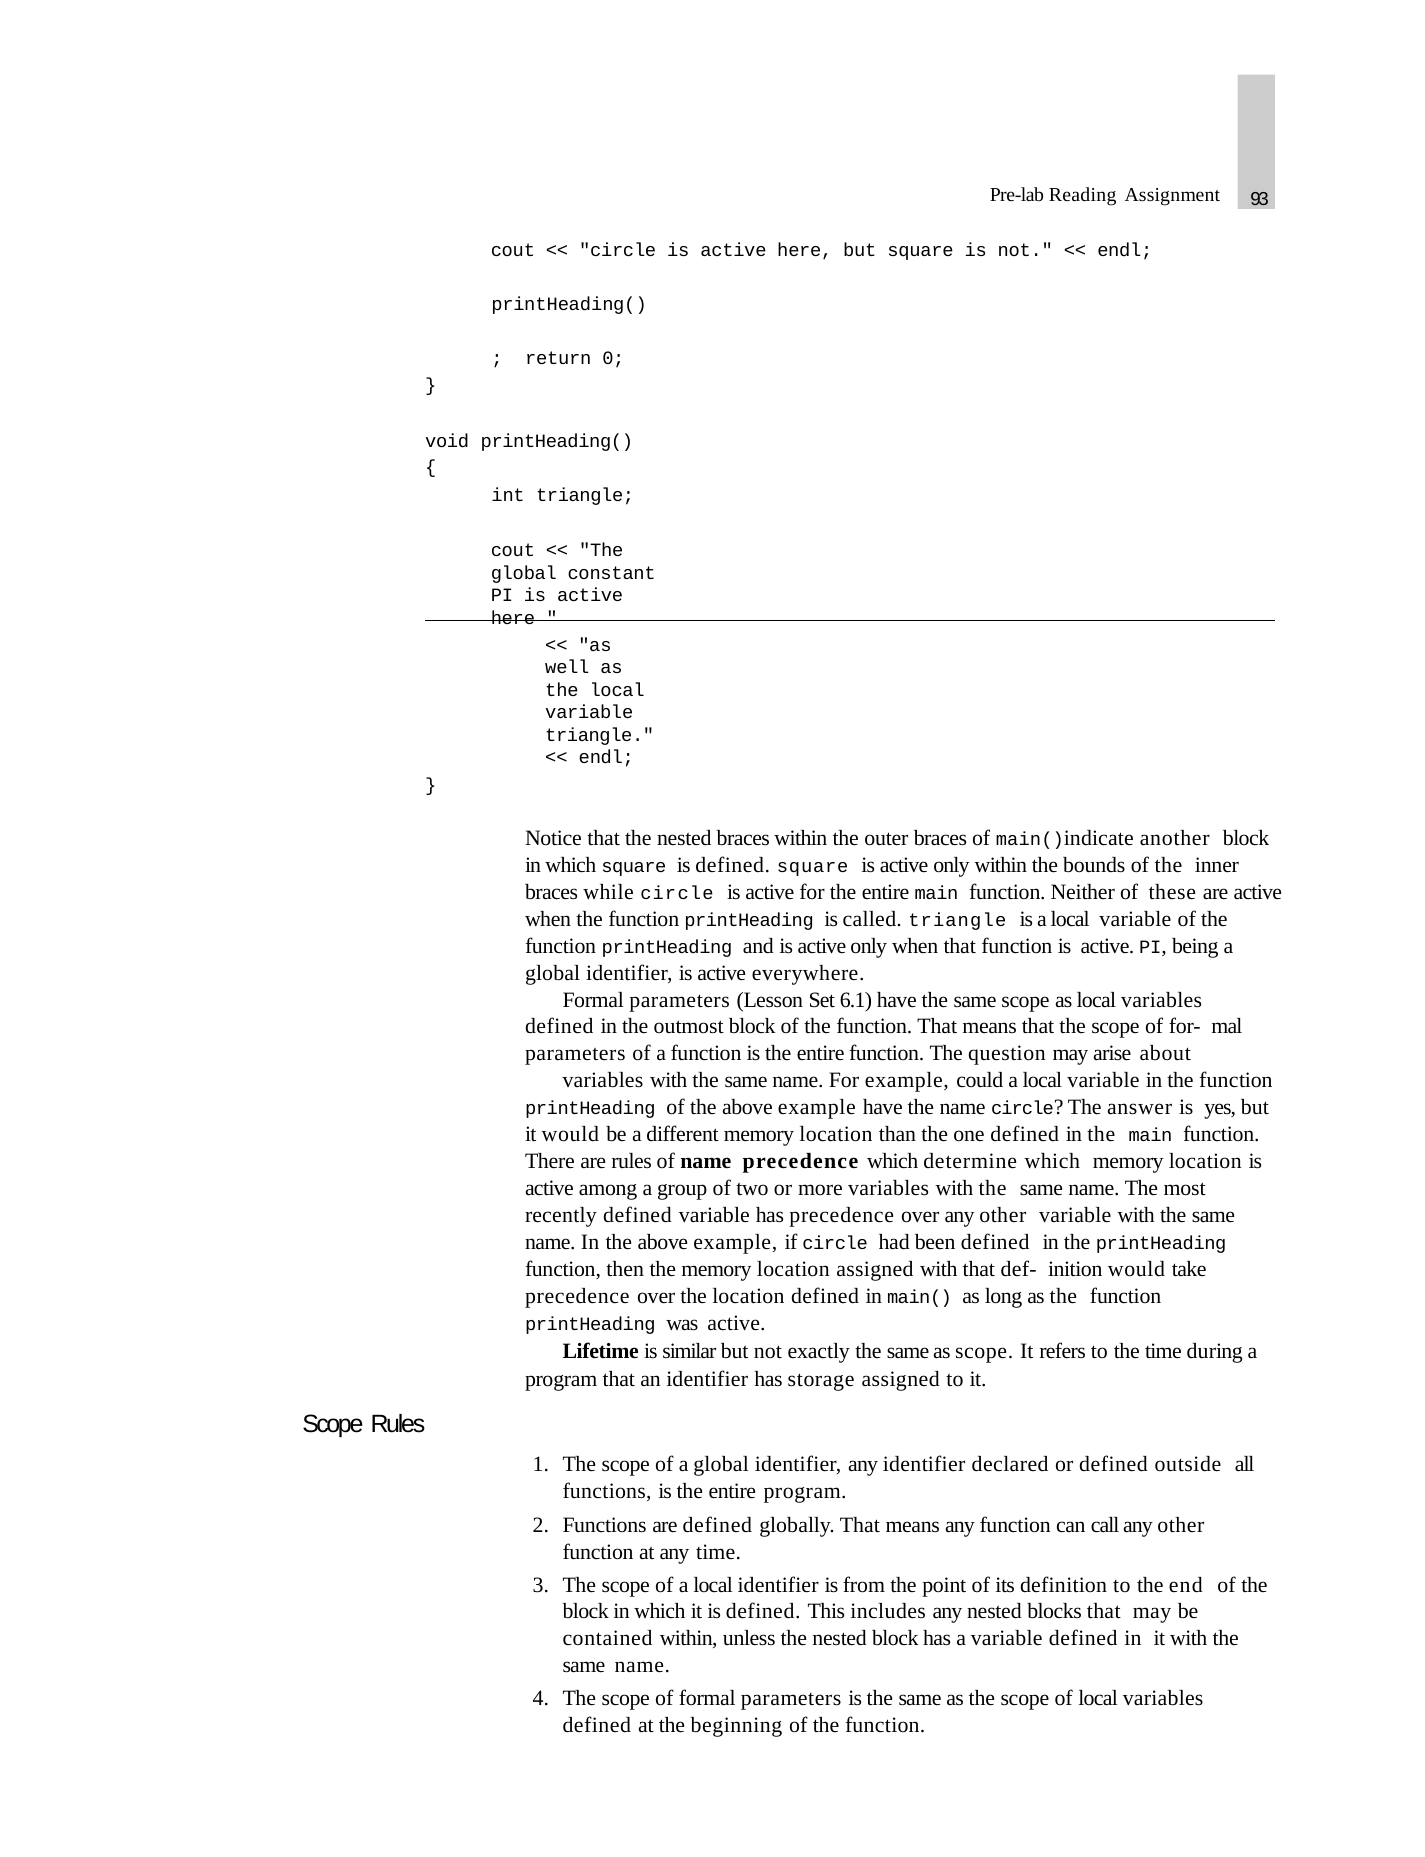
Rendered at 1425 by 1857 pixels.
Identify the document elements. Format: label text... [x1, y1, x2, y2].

text_box Pre-lab Reading Assignment [987, 179, 1230, 206]
text_box 93 [1237, 74, 1275, 209]
text_box cout << "circle is active here, but square is not." << endl; printHeading(); return 0; } void printHeading() { int triangle; cout << "The global constant PI is active here " << "as well as the local variable triangle." << endl; } Notice that the nested braces within the outer braces of main()indicate another block in which square is defined. square is active only within the bounds of the inner braces while circle is active for the entire main function. Neither of these are active when the function printHeading is called. triangle is a local variable of the function printHeading and is active only when that function is active. PI, being a global identifier, is active everywhere. Formal parameters (Lesson Set 6.1) have the same scope as local variables defined in the outmost block of the function. That means that the scope of for- mal parameters of a function is the entire function. The question may arise about variables with the same name. For example, could a local variable in the function printHeading of the above example have the name circle? The answer is yes, but it would be a different memory location than the one defined in the main function. There are rules of name precedence which determine which memory location is active among a group of two or more variables with the same name. The most recently defined variable has precedence over any other variable with the same name. In the above example, if circle had been defined in the printHeading function, then the memory location assigned with that def- inition would take precedence over the location defined in main() as long as the function printHeading was active. Lifetime is similar but not exactly the same as scope. It refers to the time during a program that an identifier has storage assigned to it. Scope Rules The scope of a global identifier, any identifier declared or defined outside all functions, is the entire program. Functions are defined globally. That means any function can call any other function at any time. The scope of a local identifier is from the point of its definition to the end of the block in which it is defined. This includes any nested blocks that may be contained within, unless the nested block has a variable defined in it with the same name. The scope of formal parameters is the same as the scope of local variables defined at the beginning of the function. [262, 235, 1284, 1737]
